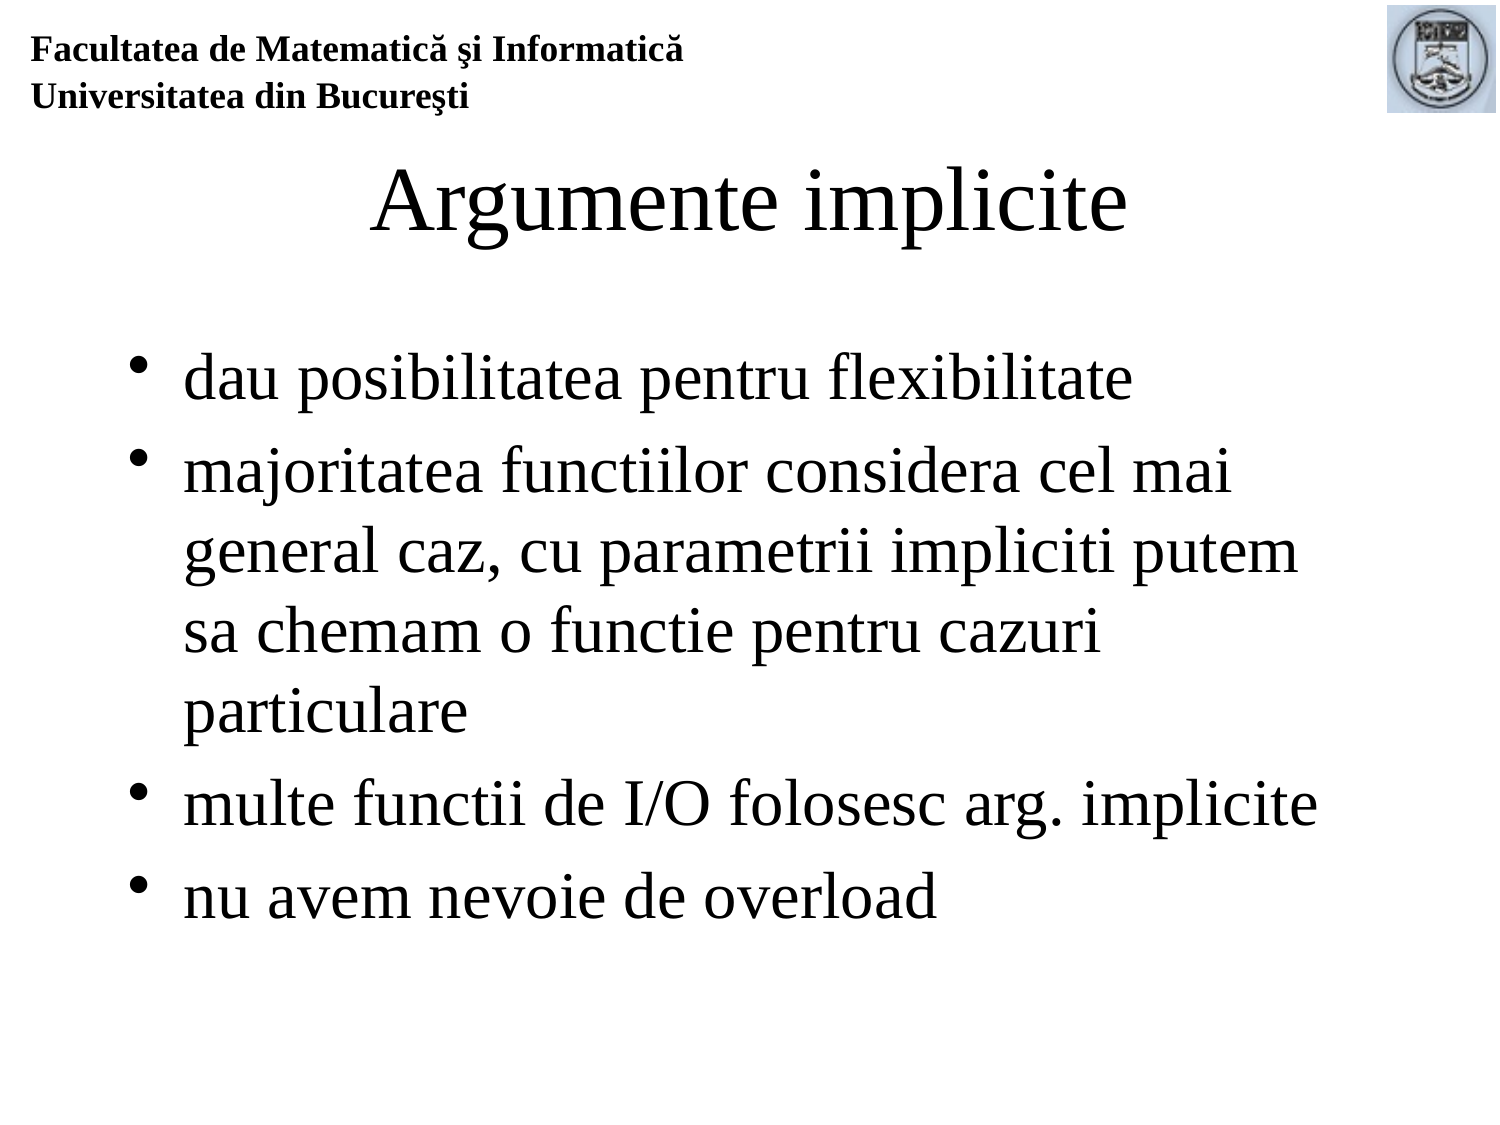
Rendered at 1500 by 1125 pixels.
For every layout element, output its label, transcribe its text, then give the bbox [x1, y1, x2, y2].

text_box Facultatea de Matematică şi Informatică Universitatea din Bucureşti [13, 13, 841, 123]
picture [1387, 4, 1496, 113]
list dau posibilitatea pentru flexibilitate majoritatea functiilor considera cel mai general caz, cu parametrii impliciti putem sa chemam o functie pentru cazuri particulare multe functii de I/O folosesc arg. implicite nu avem nevoie de overload [112, 324, 1388, 1001]
title Argumente implicite [112, 99, 1388, 288]
